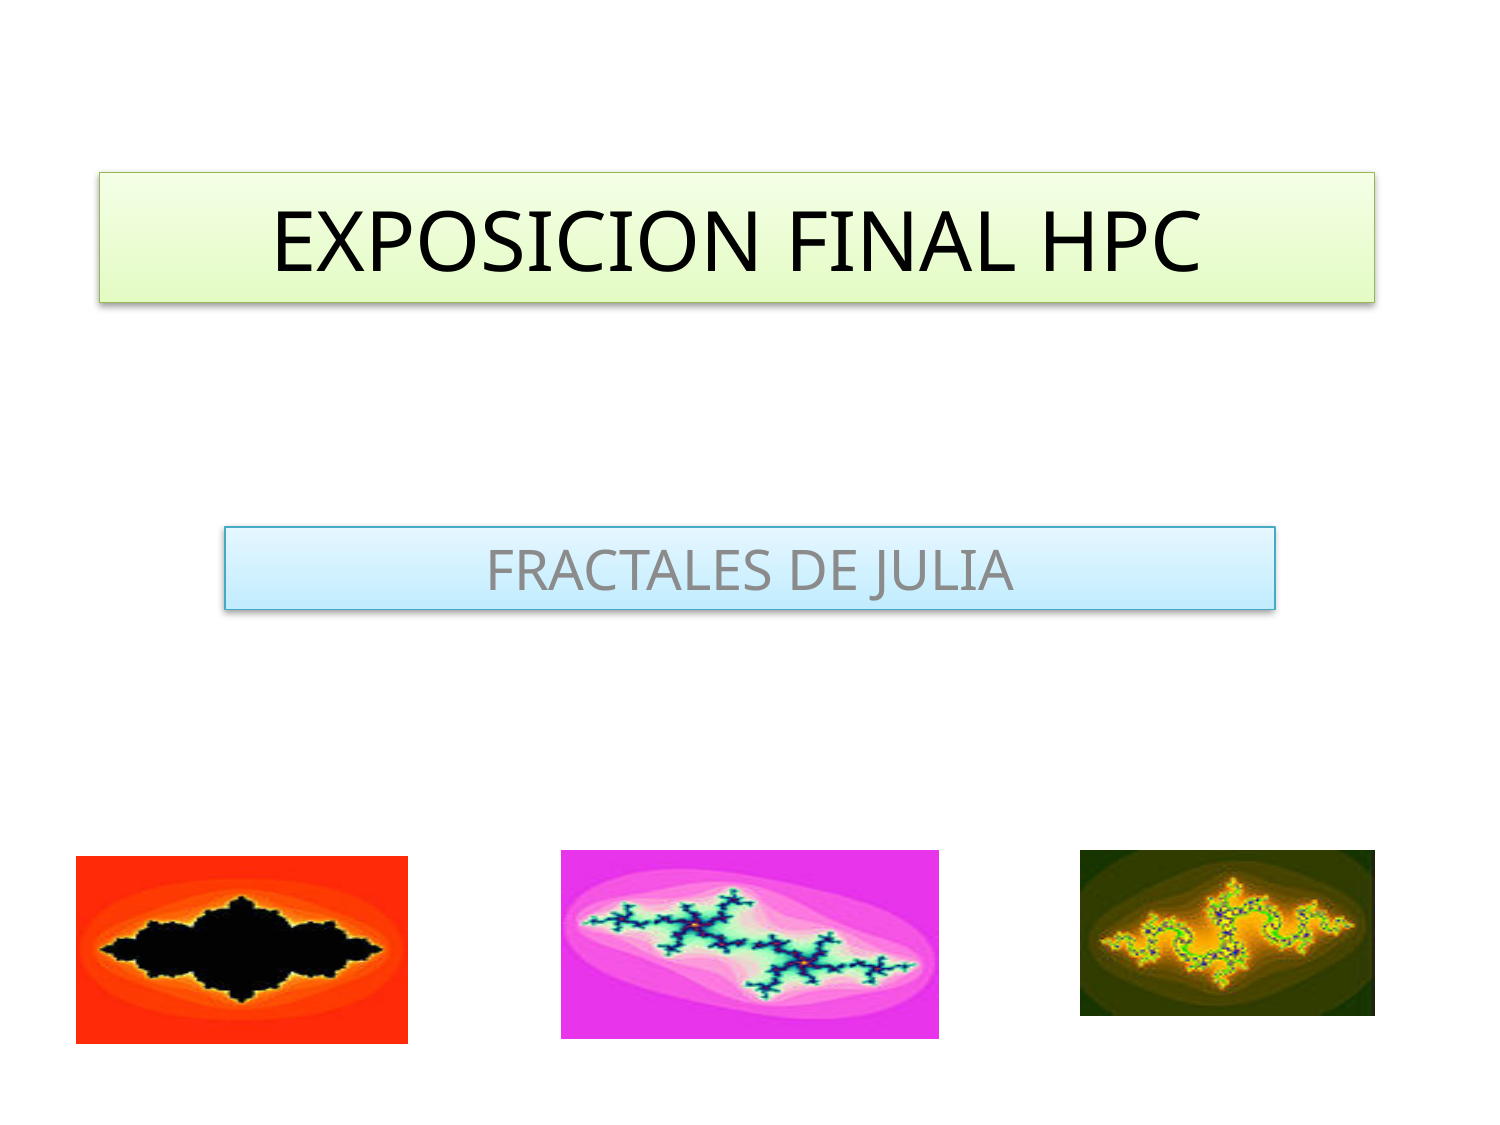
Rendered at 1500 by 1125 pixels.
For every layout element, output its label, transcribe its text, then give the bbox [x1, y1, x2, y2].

picture [76, 856, 408, 1045]
picture [1080, 850, 1375, 1016]
title EXPOSICION FINAL HPC [99, 172, 1375, 303]
subtitle FRACTALES DE JULIA [224, 526, 1276, 610]
picture [560, 850, 940, 1039]
